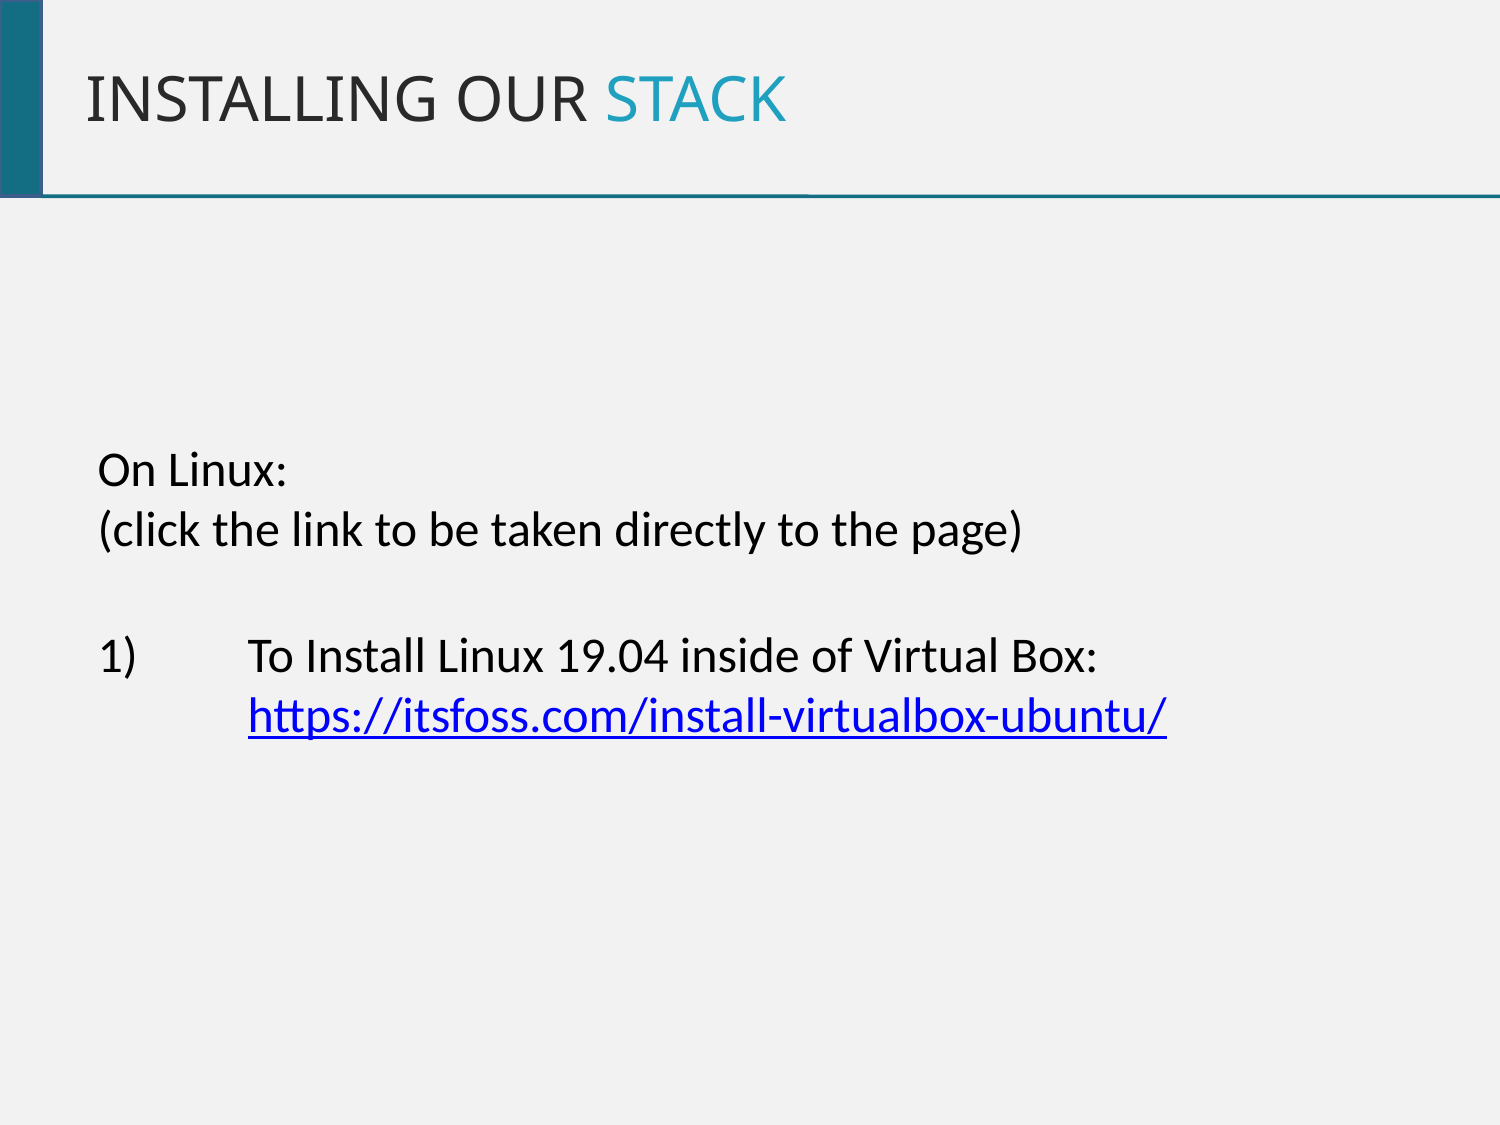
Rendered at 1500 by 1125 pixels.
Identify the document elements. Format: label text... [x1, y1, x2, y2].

text_box Installing our Stack [70, 0, 1293, 194]
text_box [0, 0, 43, 198]
text_box On Linux: (click the link to be taken directly to the page) 1) To Install Linux 19.04 inside of Virtual Box: https://itsfoss.com/install-virtualbox-ubuntu/ [82, 231, 1441, 1088]
